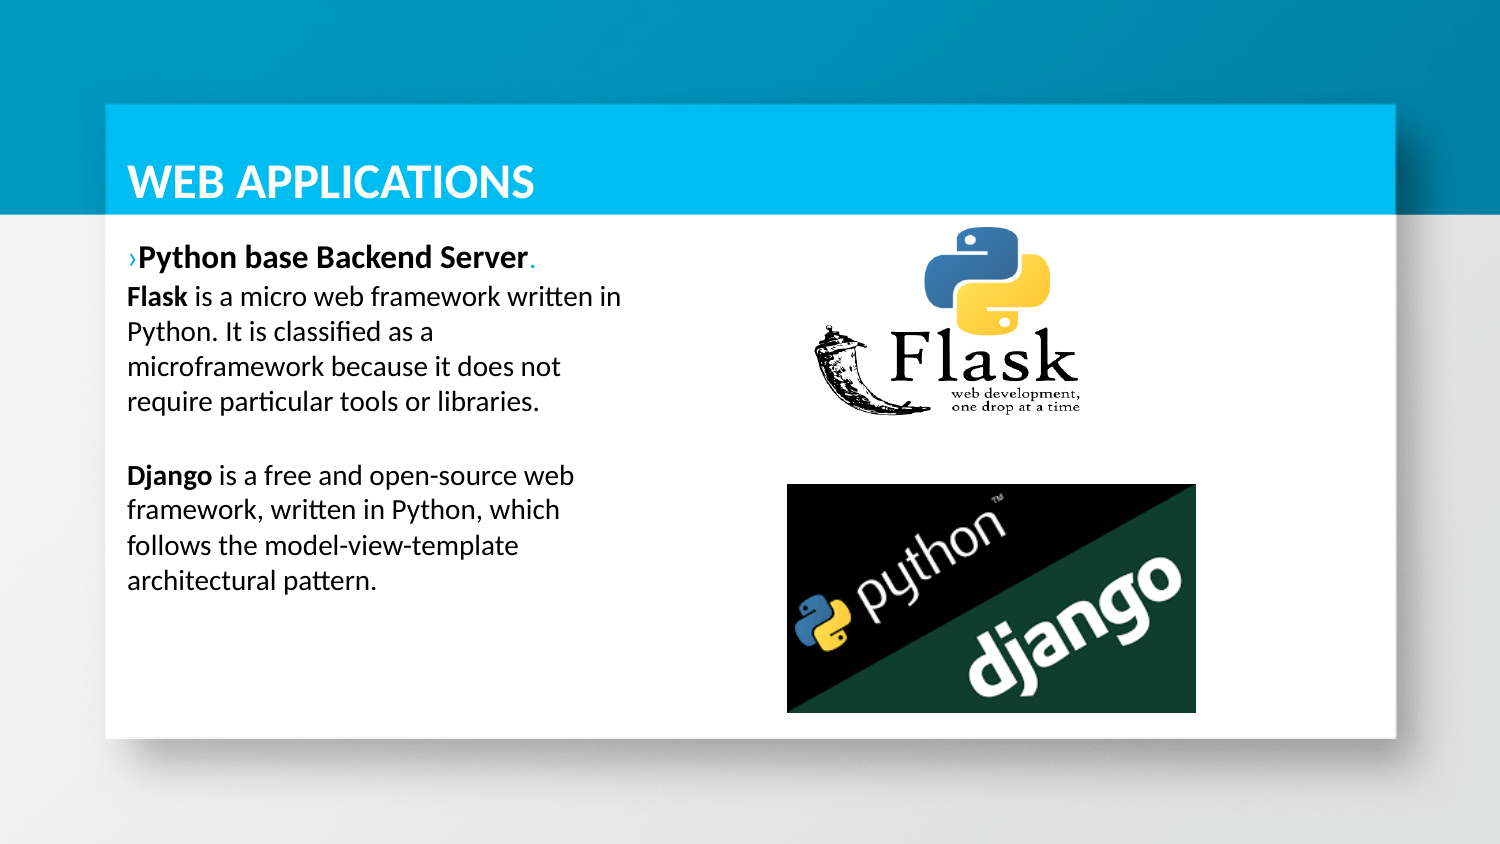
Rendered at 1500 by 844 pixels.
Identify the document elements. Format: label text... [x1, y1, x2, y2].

title WEB APPLICATIONS [125, 146, 937, 290]
text_box ›Python base Backend Server. Flask is a micro web framework written in Python. It is classified as a microframework because it does not require particular tools or libraries. Django is a free and open-source web framework, written in Python, which follows the model-view-template architectural pattern. [125, 232, 625, 596]
picture [0, 215, 1500, 844]
